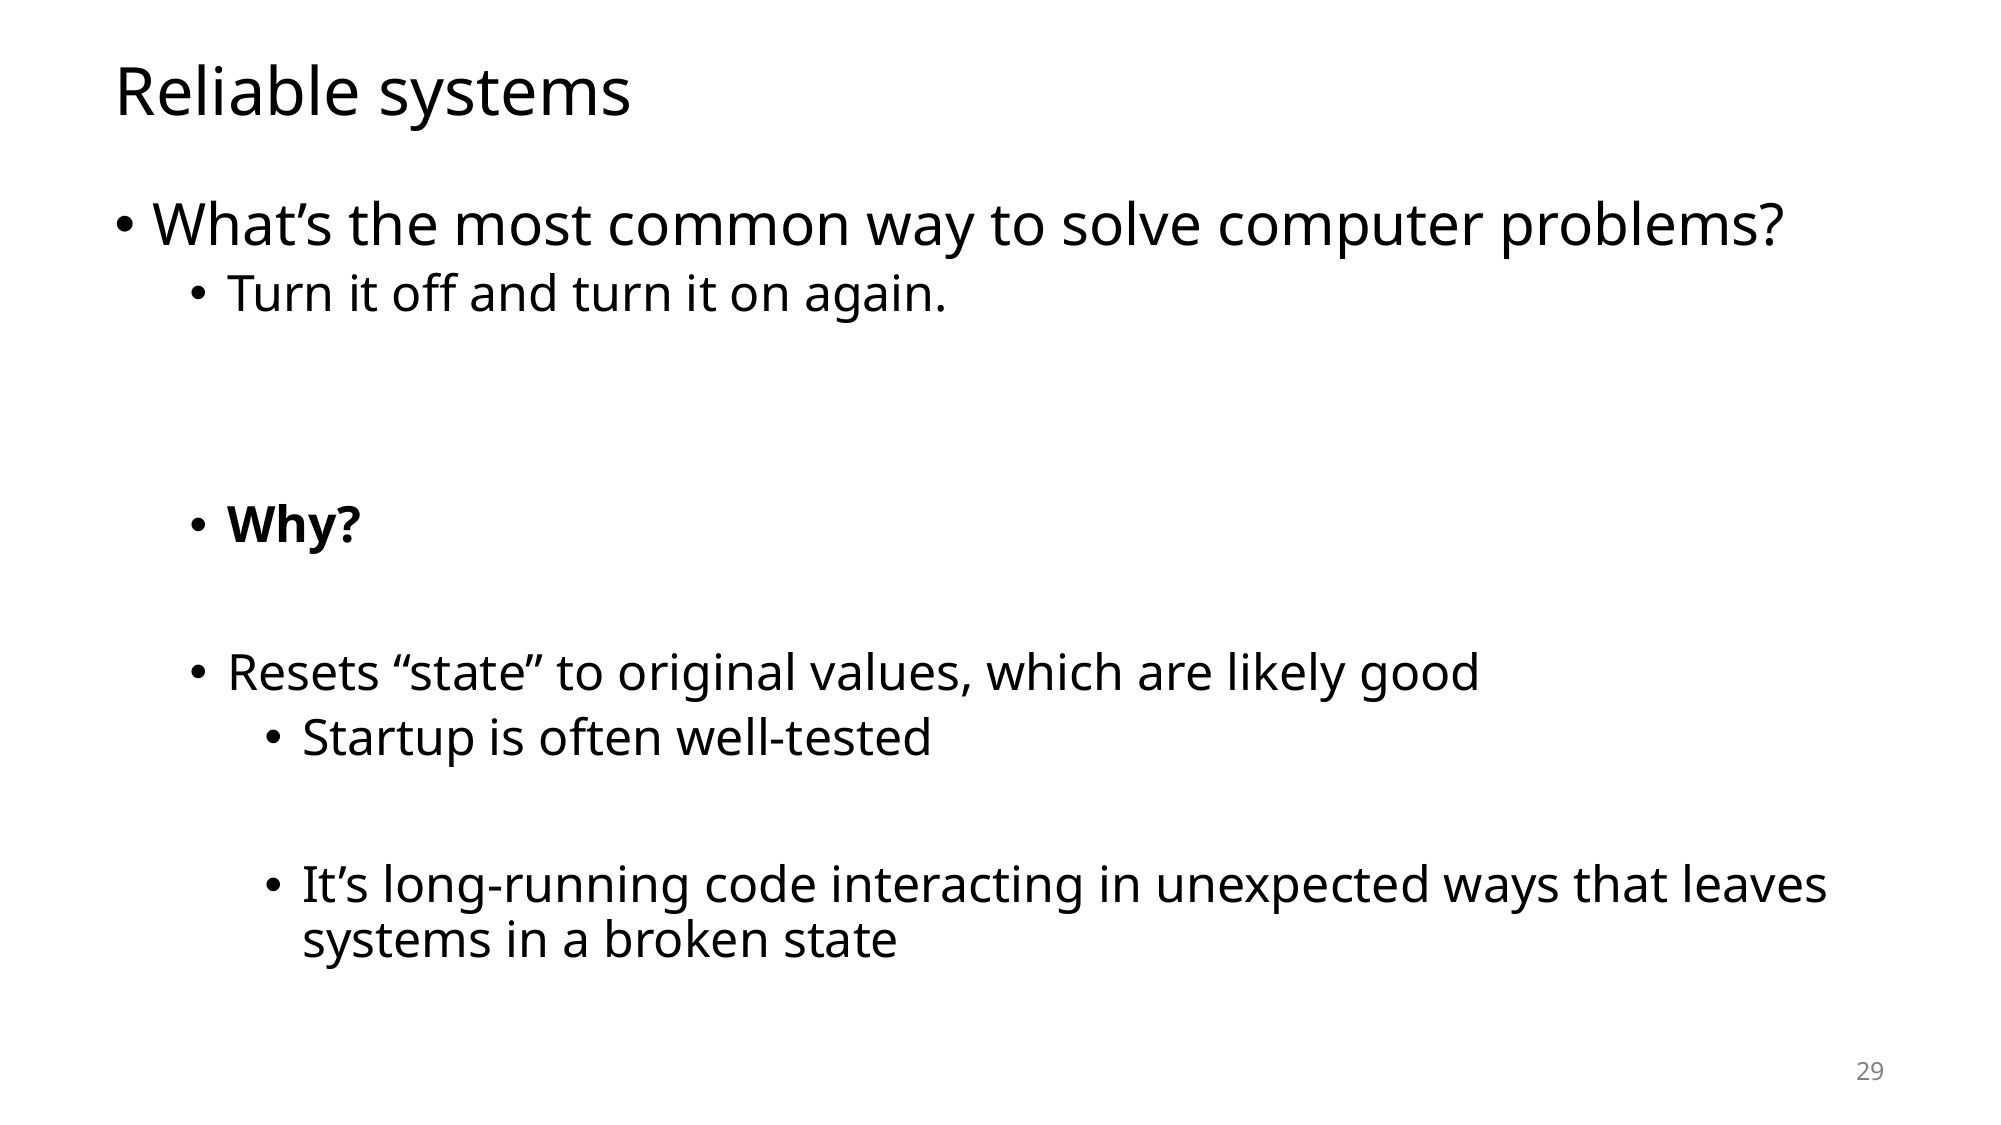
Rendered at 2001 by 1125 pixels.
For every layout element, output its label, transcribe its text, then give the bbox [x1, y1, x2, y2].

title Reliable systems [99, 37, 1900, 150]
list What’s the most common way to solve computer problems? Turn it off and turn it on again. Why? Resets “state” to original values, which are likely good Startup is often well-tested It’s long-running code interacting in unexpected ways that leaves systems in a broken state [99, 187, 1900, 1013]
slide_number 29 [1749, 1042, 1900, 1103]
